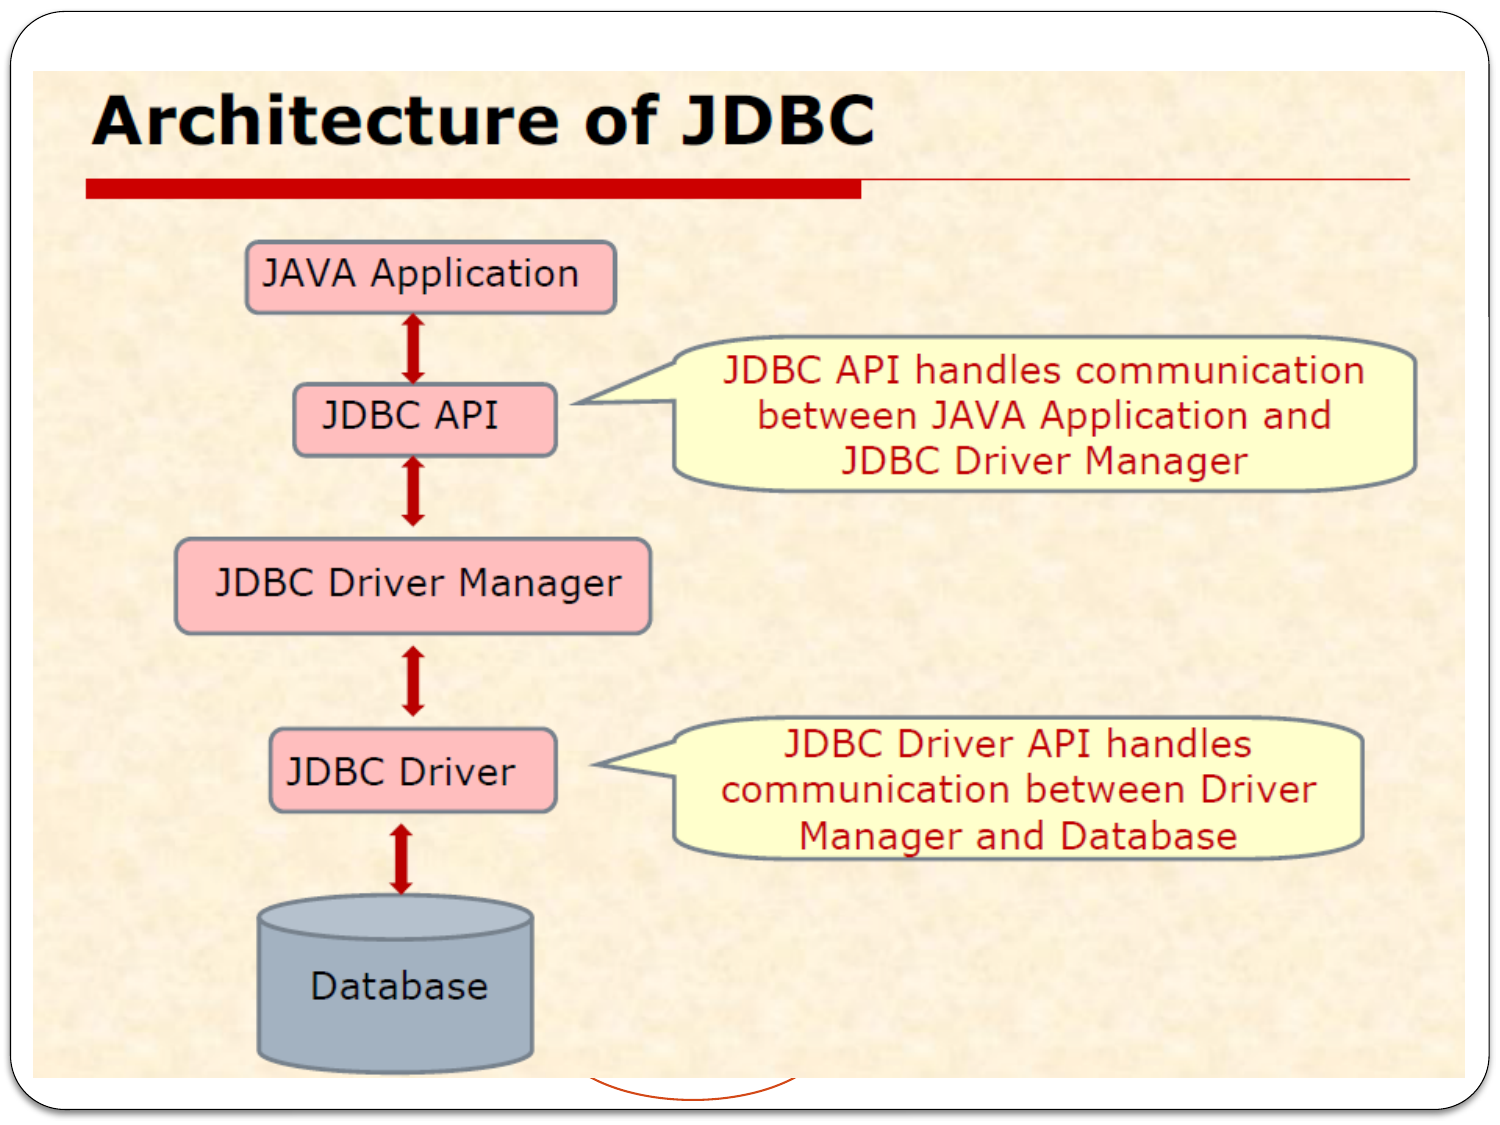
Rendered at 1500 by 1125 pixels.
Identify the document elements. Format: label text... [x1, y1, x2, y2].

picture [32, 70, 1465, 1078]
text_box databases [609, 1087, 777, 1101]
